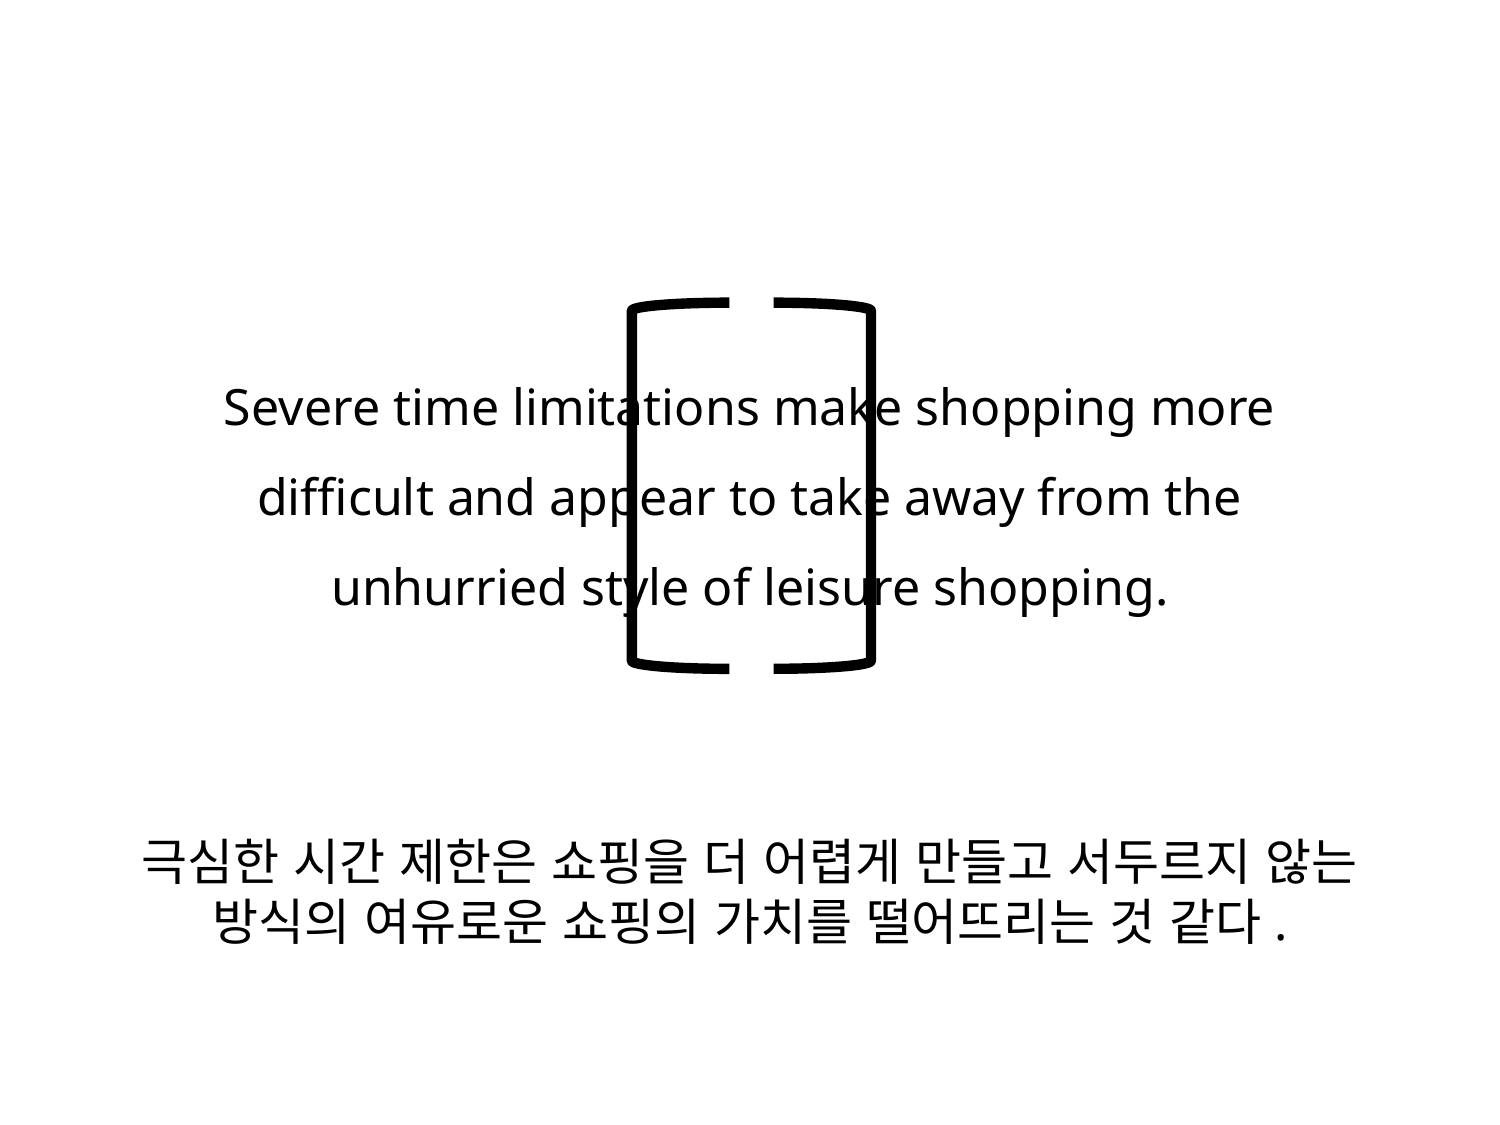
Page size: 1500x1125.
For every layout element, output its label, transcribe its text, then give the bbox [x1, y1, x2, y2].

text_box 극심한 시간 제한은 쇼핑을 더 어렵게 만들고 서두르지 않는 방식의 여유로운 쇼핑의 가치를 떨어뜨리는 것 같다. [73, 823, 1427, 958]
text_box Severe time limitations make shopping more difficult and appear to take away from the unhurried style of leisure shopping. [872, 338, 1382, 623]
text_box Severe time limitations make shopping more difficult and appear to take away from the unhurried style of leisure shopping. [117, 338, 631, 623]
text_box [631, 301, 730, 670]
text_box [773, 301, 872, 670]
text_box Severe time limitations make shopping more difficult and appear to take away from the unhurried style of leisure shopping. [730, 338, 773, 623]
